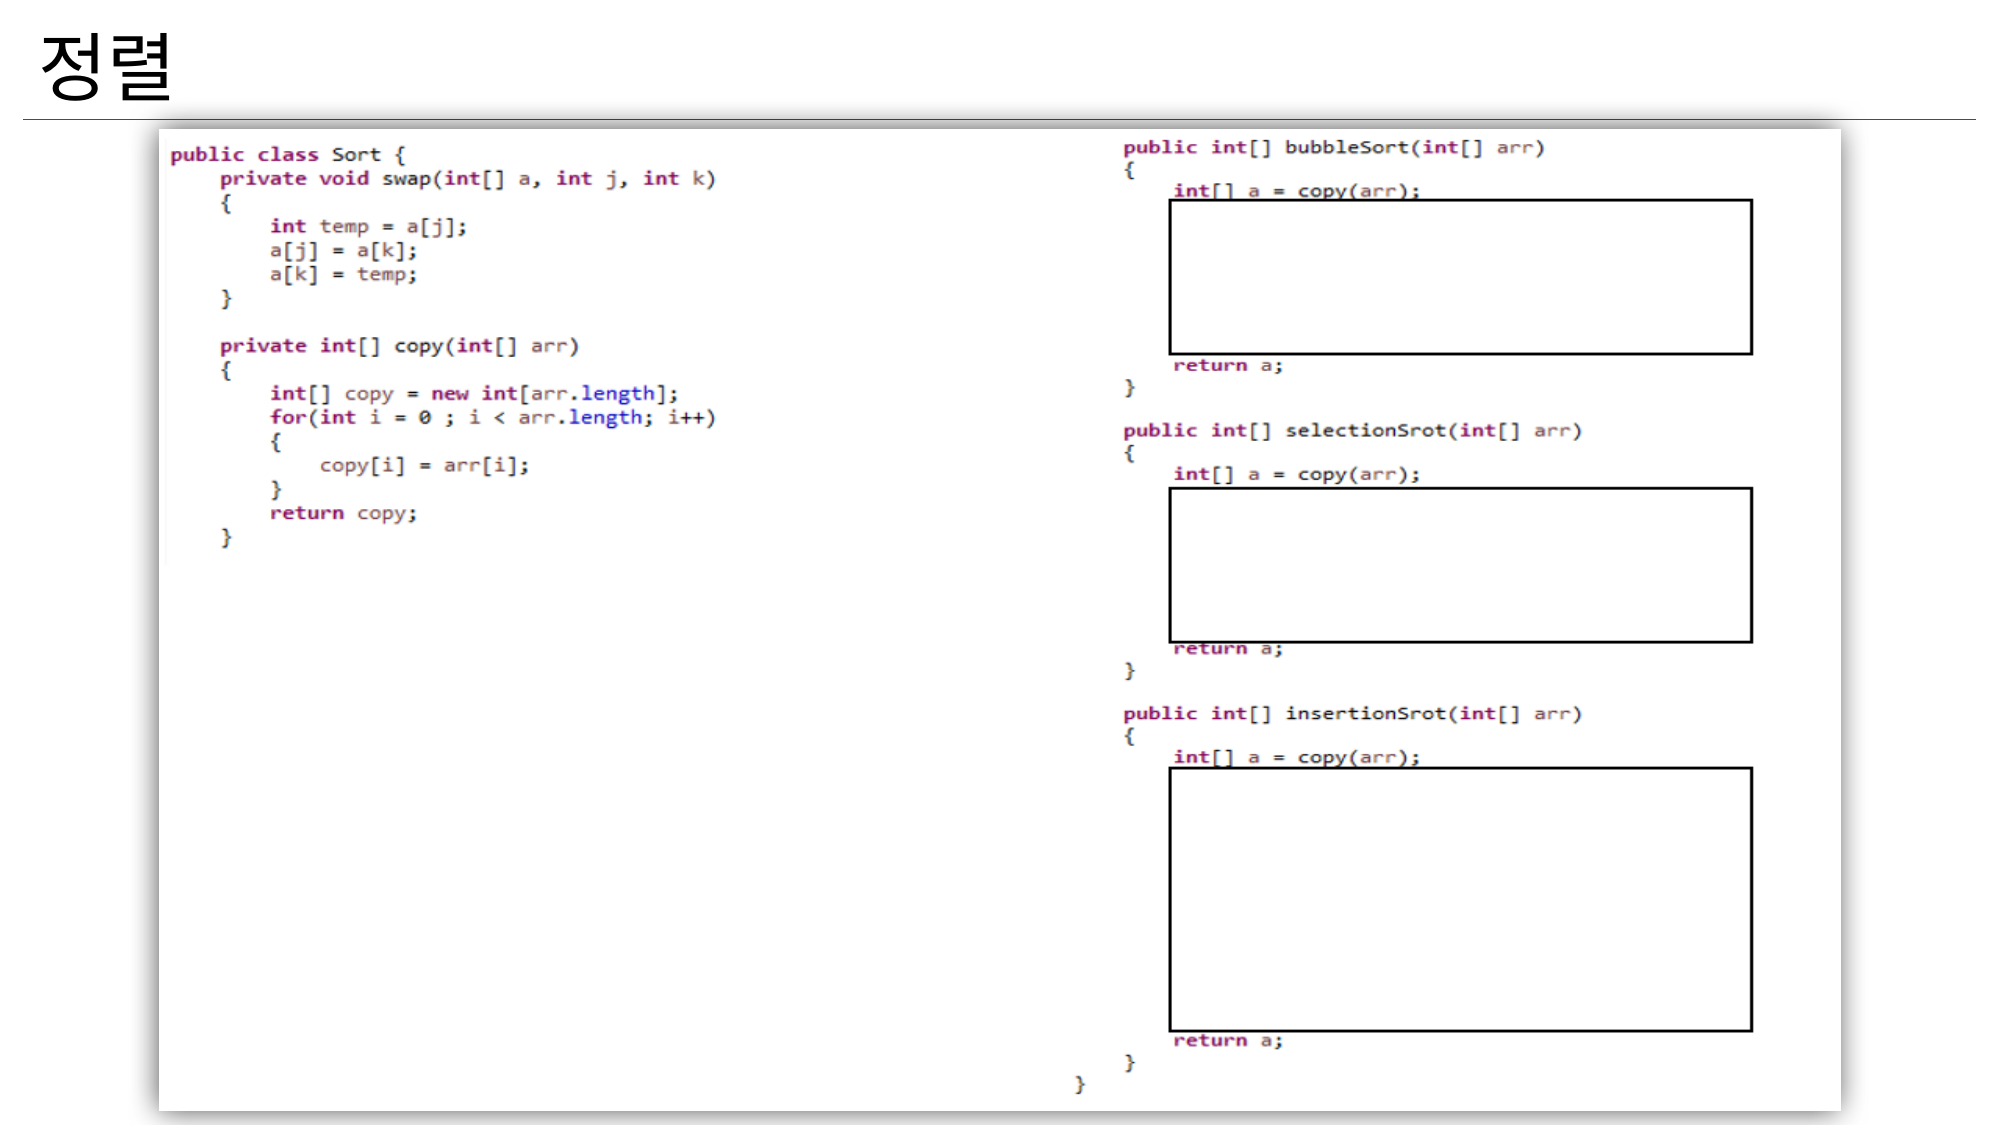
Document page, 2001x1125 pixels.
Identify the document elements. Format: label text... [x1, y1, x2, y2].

text_box 정렬 [23, 13, 1977, 119]
picture [159, 129, 1841, 1111]
